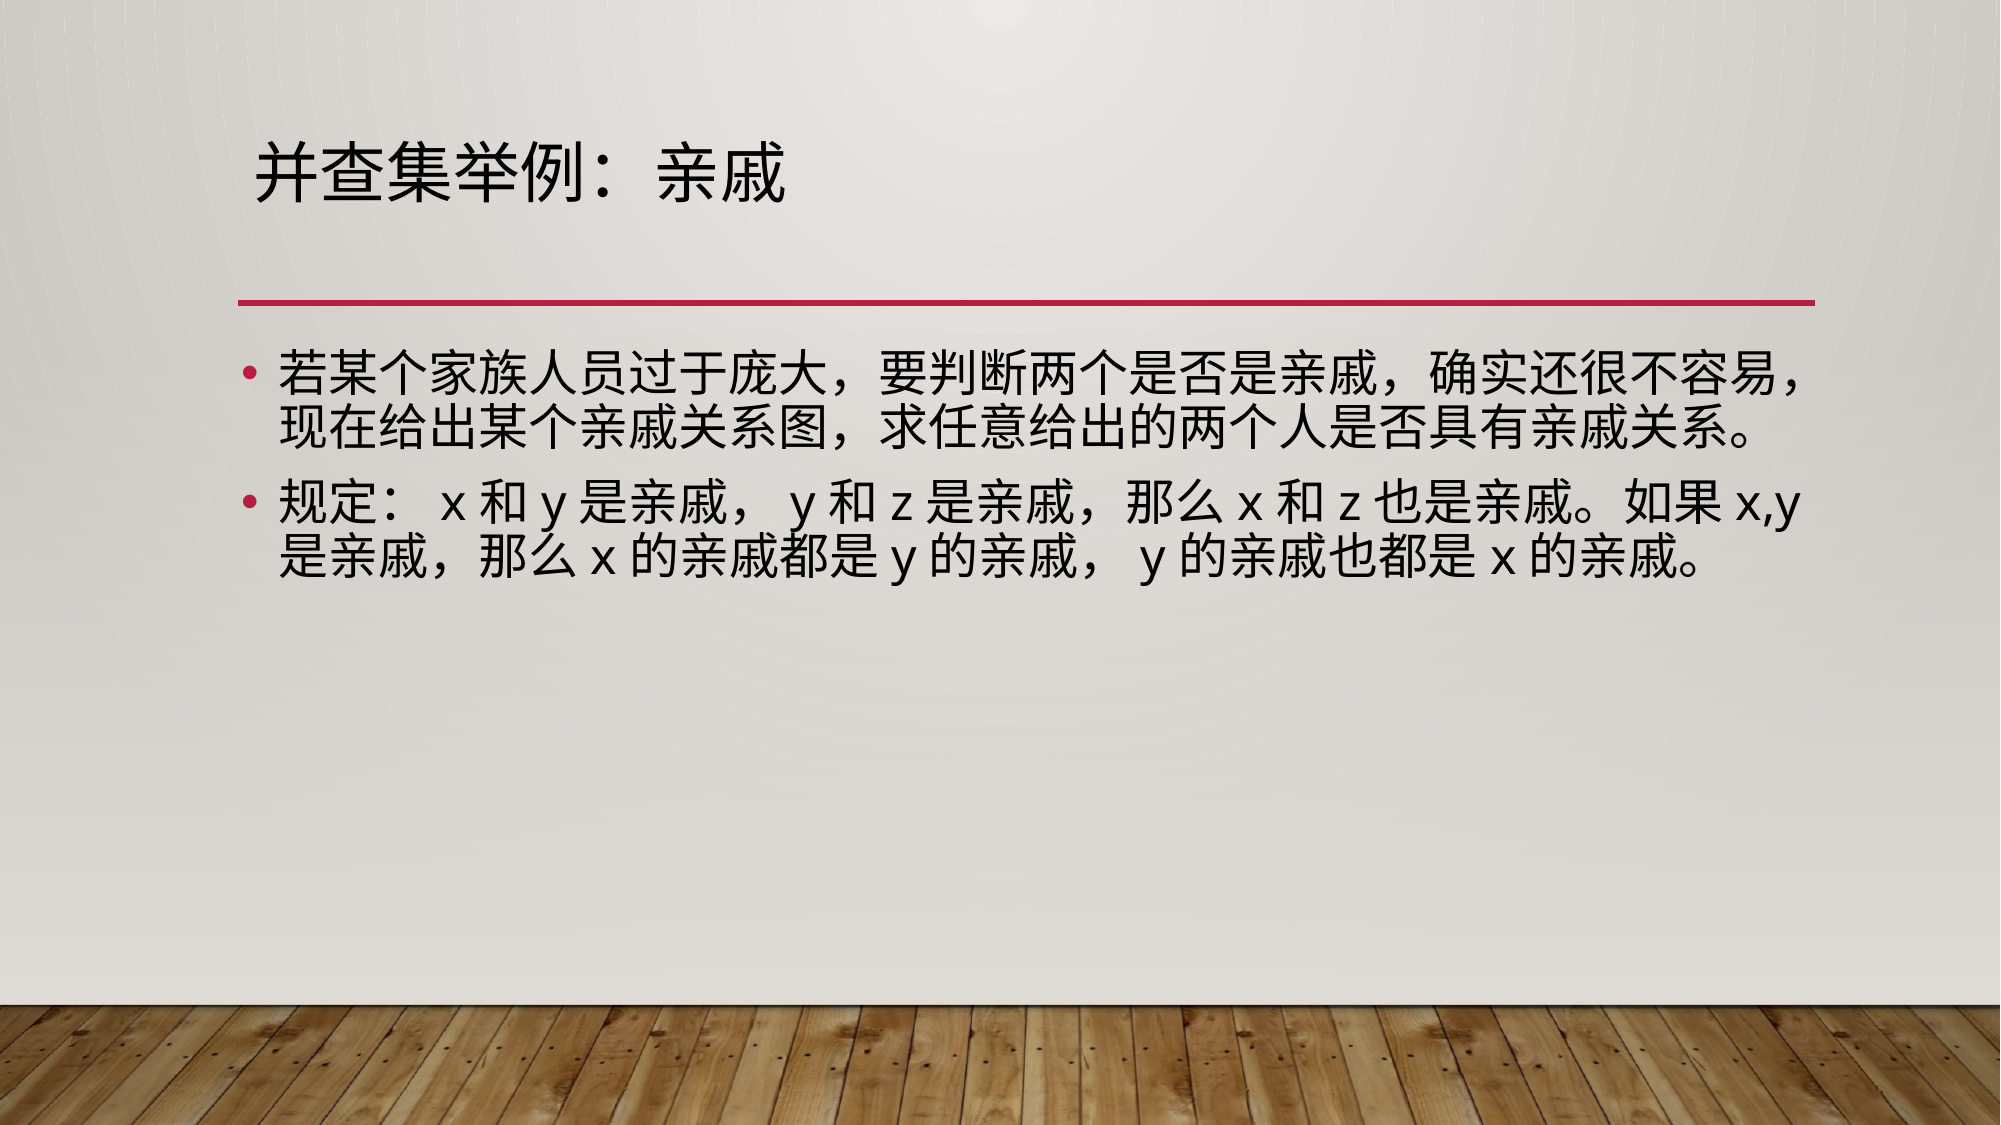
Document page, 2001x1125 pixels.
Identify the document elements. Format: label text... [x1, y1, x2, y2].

list 若某个家族人员过于庞大，要判断两个是否是亲戚，确实还很不容易，现在给出某个亲戚关系图，求任意给出的两个人是否具有亲戚关系。 规定：x和y是亲戚，y和z是亲戚，那么x和z也是亲戚。如果x,y是亲戚，那么x的亲戚都是y的亲戚，y的亲戚也都是x的亲戚。 [226, 341, 1826, 645]
title 并查集举例：亲戚 [238, 131, 1814, 305]
picture [0, 1005, 2000, 1125]
